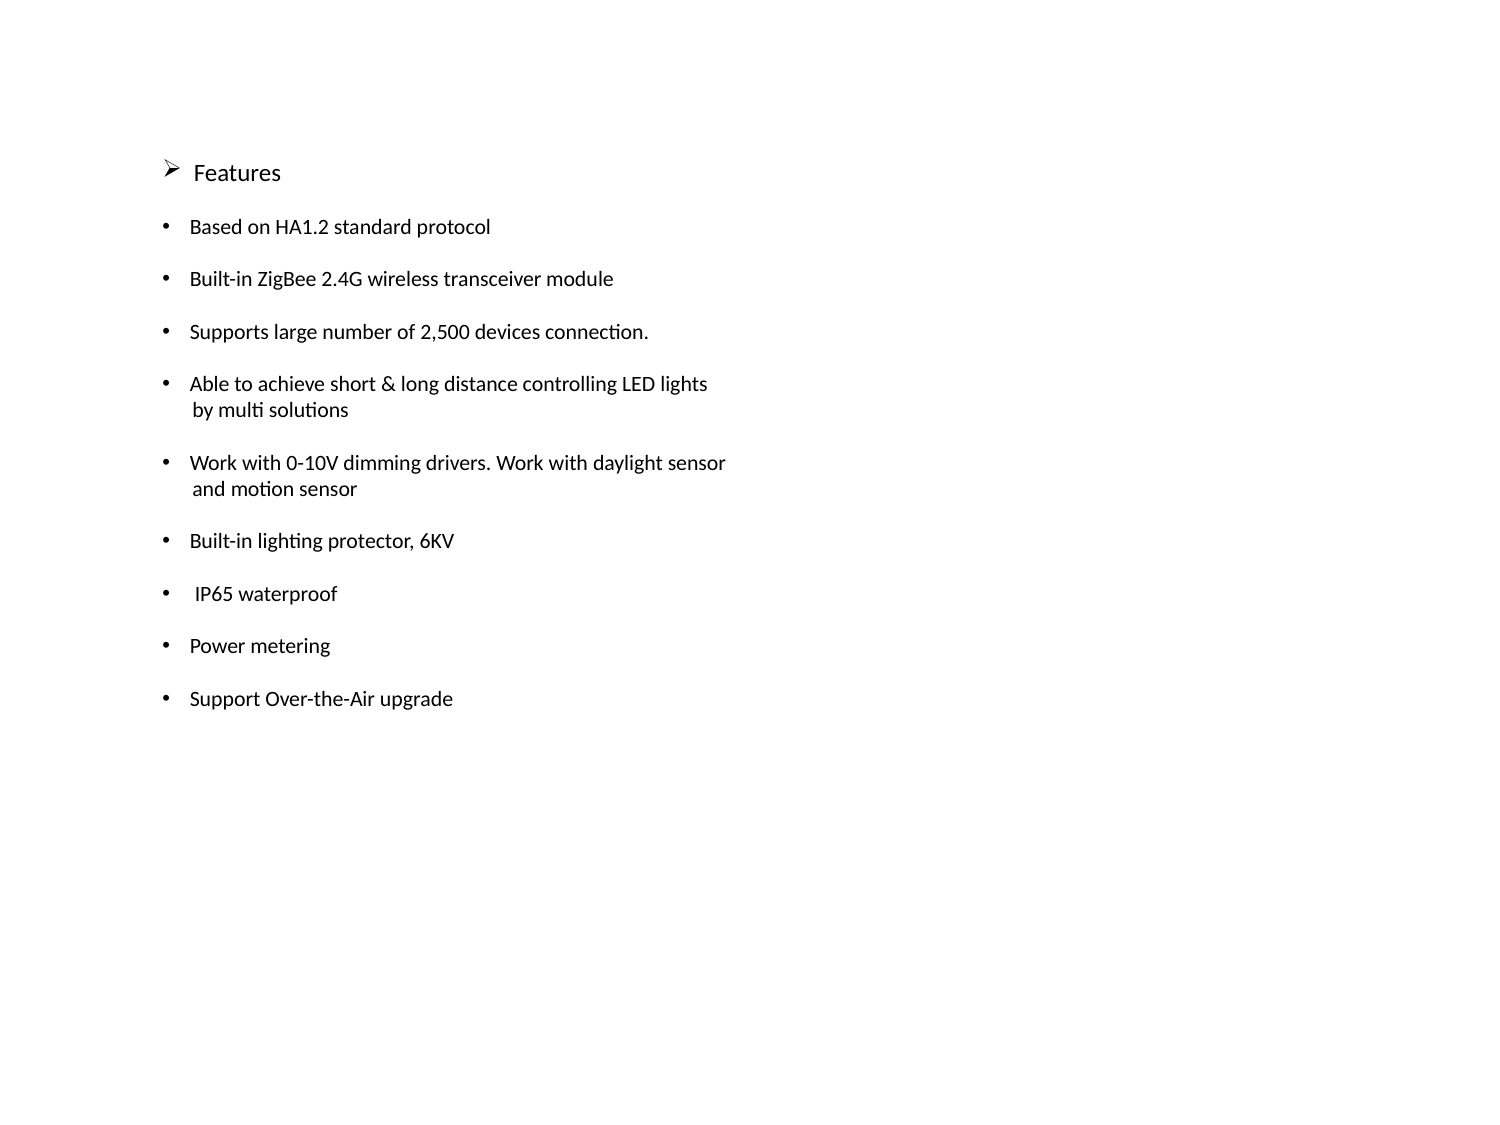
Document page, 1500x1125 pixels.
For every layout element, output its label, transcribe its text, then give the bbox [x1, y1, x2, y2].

text_box Features Based on HA1.2 standard protocol Built-in ZigBee 2.4G wireless transceiver module Supports large number of 2,500 devices connection. Able to achieve short & long distance controlling LED lights by multi solutions Work with 0-10V dimming drivers. Work with daylight sensor and motion sensor Built-in lighting protector, 6KV IP65 waterproof Power metering Support Over-the-Air upgrade [147, 148, 863, 770]
